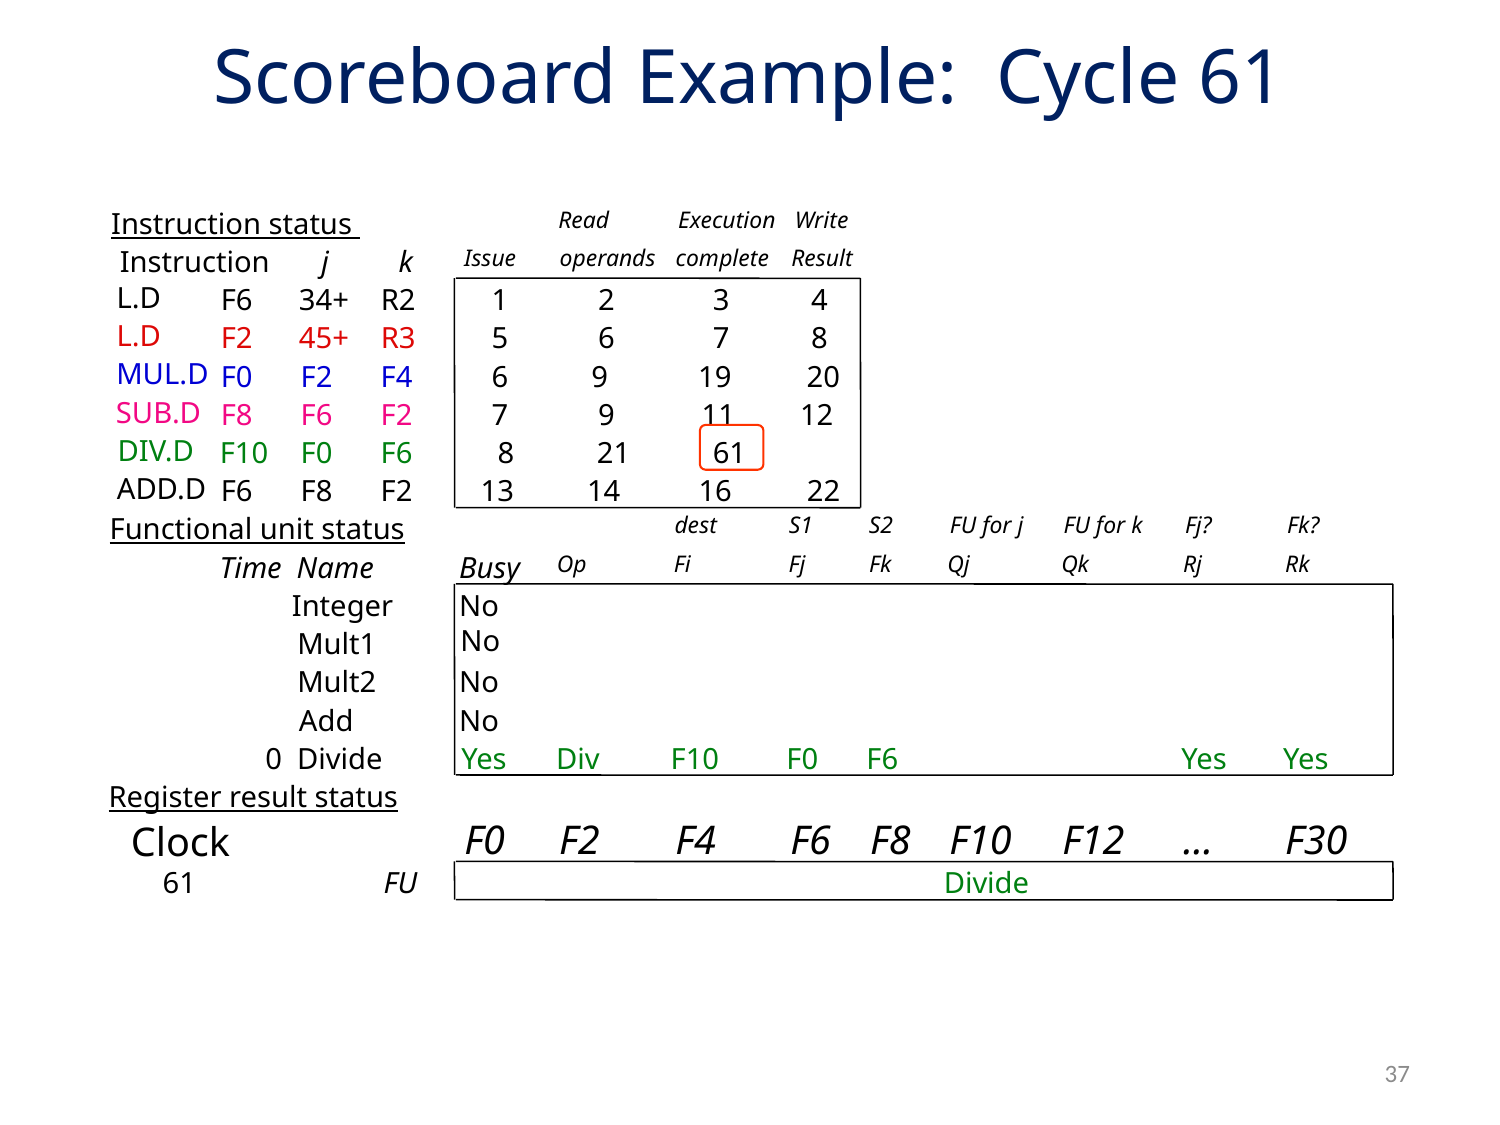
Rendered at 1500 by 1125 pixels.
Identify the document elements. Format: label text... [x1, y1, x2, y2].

text_box Qk [1061, 549, 1090, 577]
text_box Fk? [1287, 510, 1320, 539]
text_box k [398, 243, 414, 279]
text_box F2 [559, 815, 600, 863]
text_box F30 [1285, 815, 1348, 863]
text_box F6 [866, 740, 899, 776]
text_box Yes [1283, 740, 1329, 776]
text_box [115, 279, 210, 506]
text_box Div [556, 740, 600, 776]
text_box F12 [1062, 815, 1125, 863]
text_box F8 [220, 396, 253, 432]
text_box 0 Divide [258, 740, 383, 776]
text_box Op [556, 549, 587, 577]
text_box 34+ [298, 281, 350, 317]
text_box No [460, 622, 501, 658]
text_box F2 [380, 472, 413, 508]
text_box S1 [789, 510, 814, 539]
text_box 7 [712, 319, 730, 355]
text_box 1 [491, 281, 509, 317]
text_box dest [674, 510, 718, 539]
text_box Issue [464, 243, 517, 272]
text_box No [459, 663, 500, 699]
text_box 61 [162, 864, 197, 900]
text_box Register result status [108, 778, 399, 814]
text_box j [321, 243, 330, 279]
text_box R2 [380, 281, 416, 317]
text_box [699, 424, 764, 470]
text_box Qj [947, 549, 971, 577]
text_box Rk [1285, 549, 1311, 577]
text_box 4 [811, 281, 828, 317]
text_box 8 [811, 319, 828, 355]
text_box FU for k [1063, 510, 1144, 539]
text_box F10 [949, 815, 1012, 863]
text_box F2 [300, 357, 333, 393]
text_box complete [675, 243, 770, 272]
text_box F2 [380, 396, 413, 432]
text_box Fi [673, 549, 692, 577]
text_box F0 [300, 434, 333, 470]
text_box 13 [480, 472, 515, 508]
text_box Fj? [1185, 510, 1213, 539]
text_box Mult2 [297, 663, 377, 699]
text_box F10 [219, 434, 269, 470]
text_box 5 [491, 319, 509, 355]
text_box 2 [598, 281, 615, 317]
text_box 11 [701, 396, 736, 426]
text_box Execution [678, 205, 777, 233]
text_box F10 [670, 740, 720, 776]
text_box Write [788, 205, 849, 233]
text_box Read [558, 205, 610, 233]
text_box No [459, 587, 500, 623]
text_box 9 19 20 [591, 357, 841, 393]
text_box F6 [220, 472, 253, 508]
text_box operands [559, 243, 656, 272]
text_box F0 [464, 815, 505, 863]
text_box 3 [712, 281, 730, 317]
text_box F0 [786, 740, 819, 776]
text_box F4 [675, 815, 717, 863]
text_box F0 [220, 357, 253, 393]
text_box 8 21 61 [497, 434, 702, 470]
text_box 12 [799, 396, 834, 432]
text_box Instruction [119, 243, 270, 279]
text_box Mult1 [297, 625, 377, 661]
text_box Yes [461, 740, 507, 776]
text_box F4 [380, 357, 413, 393]
text_box Result [791, 243, 854, 272]
text_box R3 [380, 319, 416, 355]
text_box FU for j [949, 510, 1024, 539]
text_box 6 [598, 319, 615, 355]
text_box Fj [788, 549, 806, 577]
text_box ... [1183, 815, 1214, 863]
text_box Name [296, 549, 374, 585]
text_box Time [219, 549, 282, 585]
text_box Clock [130, 816, 231, 865]
text_box S2 [868, 510, 894, 539]
text_box Yes [1181, 740, 1227, 776]
slide_number 37 [1074, 1042, 1425, 1103]
text_box F8 [300, 472, 333, 508]
text_box F6 [220, 281, 253, 317]
text_box Add [299, 702, 354, 737]
text_box FU [383, 864, 418, 900]
text_box 9 [598, 396, 615, 432]
text_box 6 [491, 357, 509, 393]
text_box F8 [870, 815, 911, 863]
text_box 14 [587, 472, 621, 508]
text_box Instruction status [111, 205, 360, 241]
text_box F2 [220, 319, 253, 355]
text_box Integer [291, 587, 394, 623]
title Scoreboard Example: Cycle 61 [112, 37, 1388, 111]
text_box 16 22 [698, 472, 841, 508]
text_box 7 [491, 396, 509, 432]
text_box Divide [943, 864, 1030, 900]
text_box No [459, 702, 500, 737]
text_box Functional unit status [109, 510, 406, 546]
text_box F6 [790, 815, 832, 863]
text_box 45+ [298, 319, 350, 355]
text_box F6 [300, 396, 333, 432]
text_box Rj [1183, 549, 1203, 577]
text_box Fk [869, 549, 892, 577]
text_box Busy [459, 549, 521, 585]
text_box F6 [380, 434, 413, 470]
